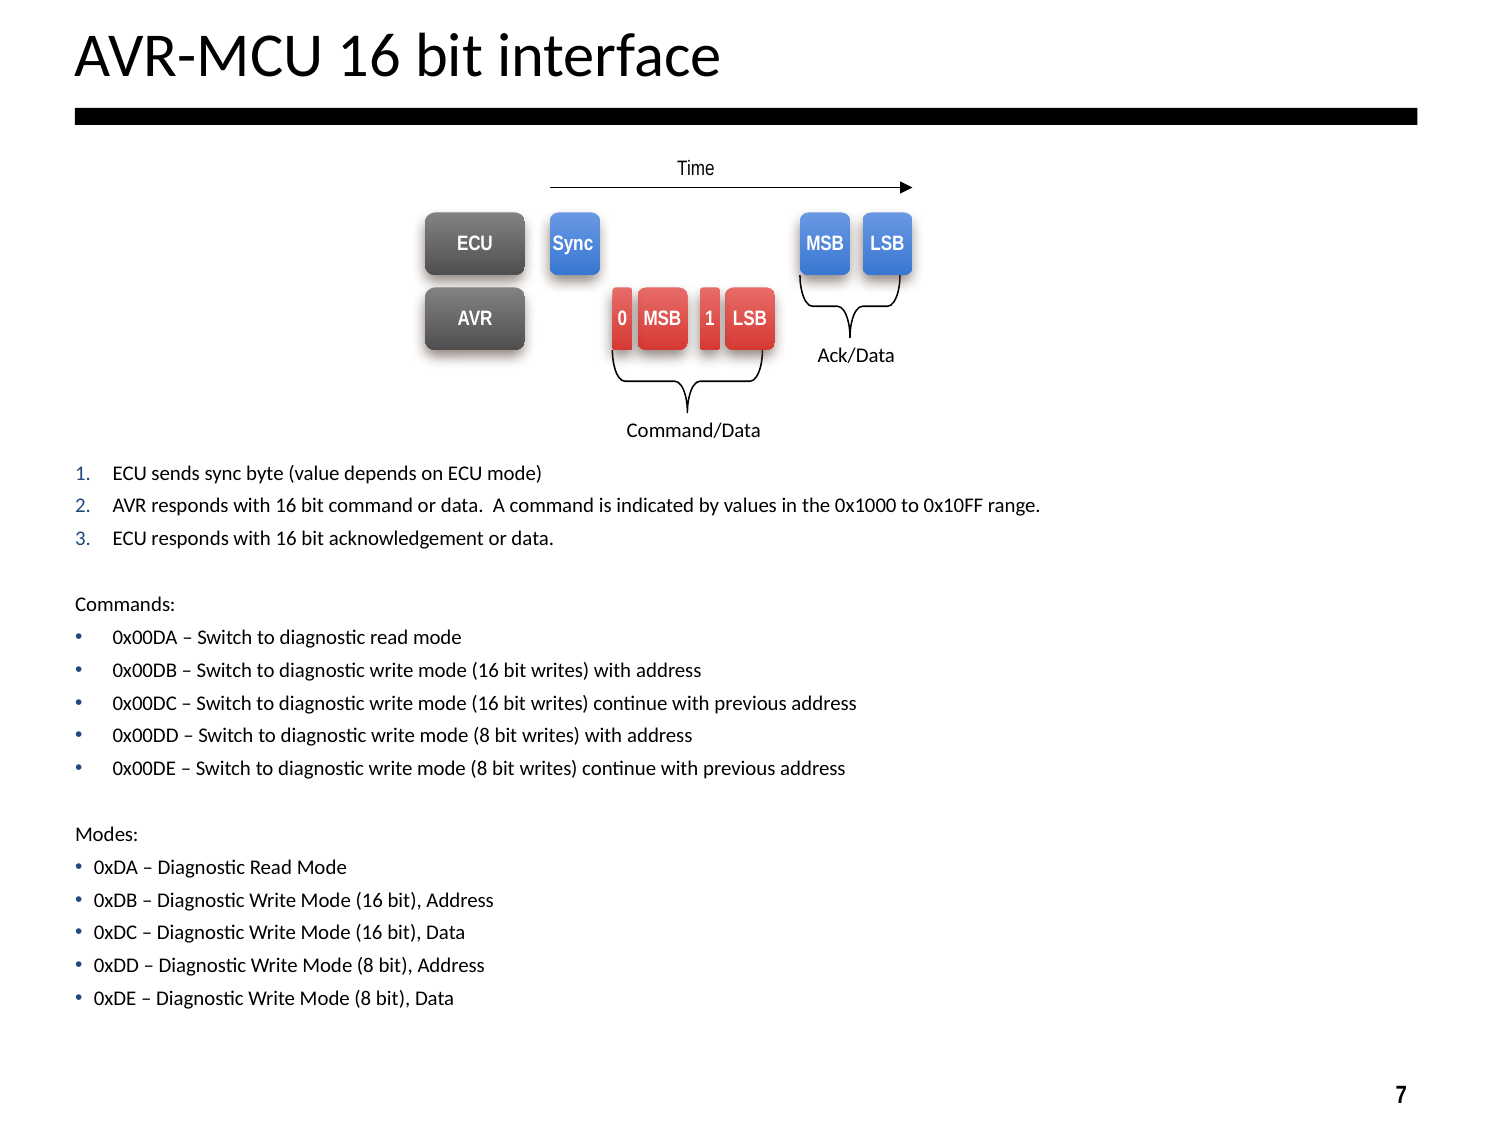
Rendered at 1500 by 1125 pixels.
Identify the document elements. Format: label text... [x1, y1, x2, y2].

text_box Command/Data [587, 412, 800, 450]
text_box Time [662, 149, 738, 187]
text_box AVR [425, 287, 526, 350]
text_box [801, 287, 898, 337]
text_box 0 [612, 287, 633, 350]
text_box ECU sends sync byte (value depends on ECU mode) AVR responds with 16 bit command or data. A command is indicated by values in the 0x1000 to 0x10FF range. ECU responds with 16 bit acknowledgement or data. Commands: 0x00DA – Switch to diagnostic read mode 0x00DB – Switch to diagnostic write mode (16 bit writes) with address 0x00DC – Switch to diagnostic write mode (16 bit writes) continue with previous address 0x00DD – Switch to diagnostic write mode (8 bit writes) with address 0x00DE – Switch to diagnostic write mode (8 bit writes) continue with previous address Modes: 0xDA – Diagnostic Read Mode 0xDB – Diagnostic Write Mode (16 bit), Address 0xDC – Diagnostic Write Mode (16 bit), Data 0xDD – Diagnostic Write Mode (8 bit), Address 0xDE – Diagnostic Write Mode (8 bit), Data [74, 462, 1413, 1011]
text_box ECU [425, 212, 526, 275]
text_box [614, 363, 758, 412]
text_box MSB [639, 287, 688, 350]
title AVR-MCU 16 bit interface [74, 23, 1418, 90]
text_box 1 [699, 287, 721, 350]
text_box Ack/Data [749, 337, 963, 375]
text_box LSB [726, 287, 776, 350]
text_box MSB [800, 212, 851, 275]
text_box LSB [862, 212, 913, 275]
text_box Sync [549, 212, 601, 275]
